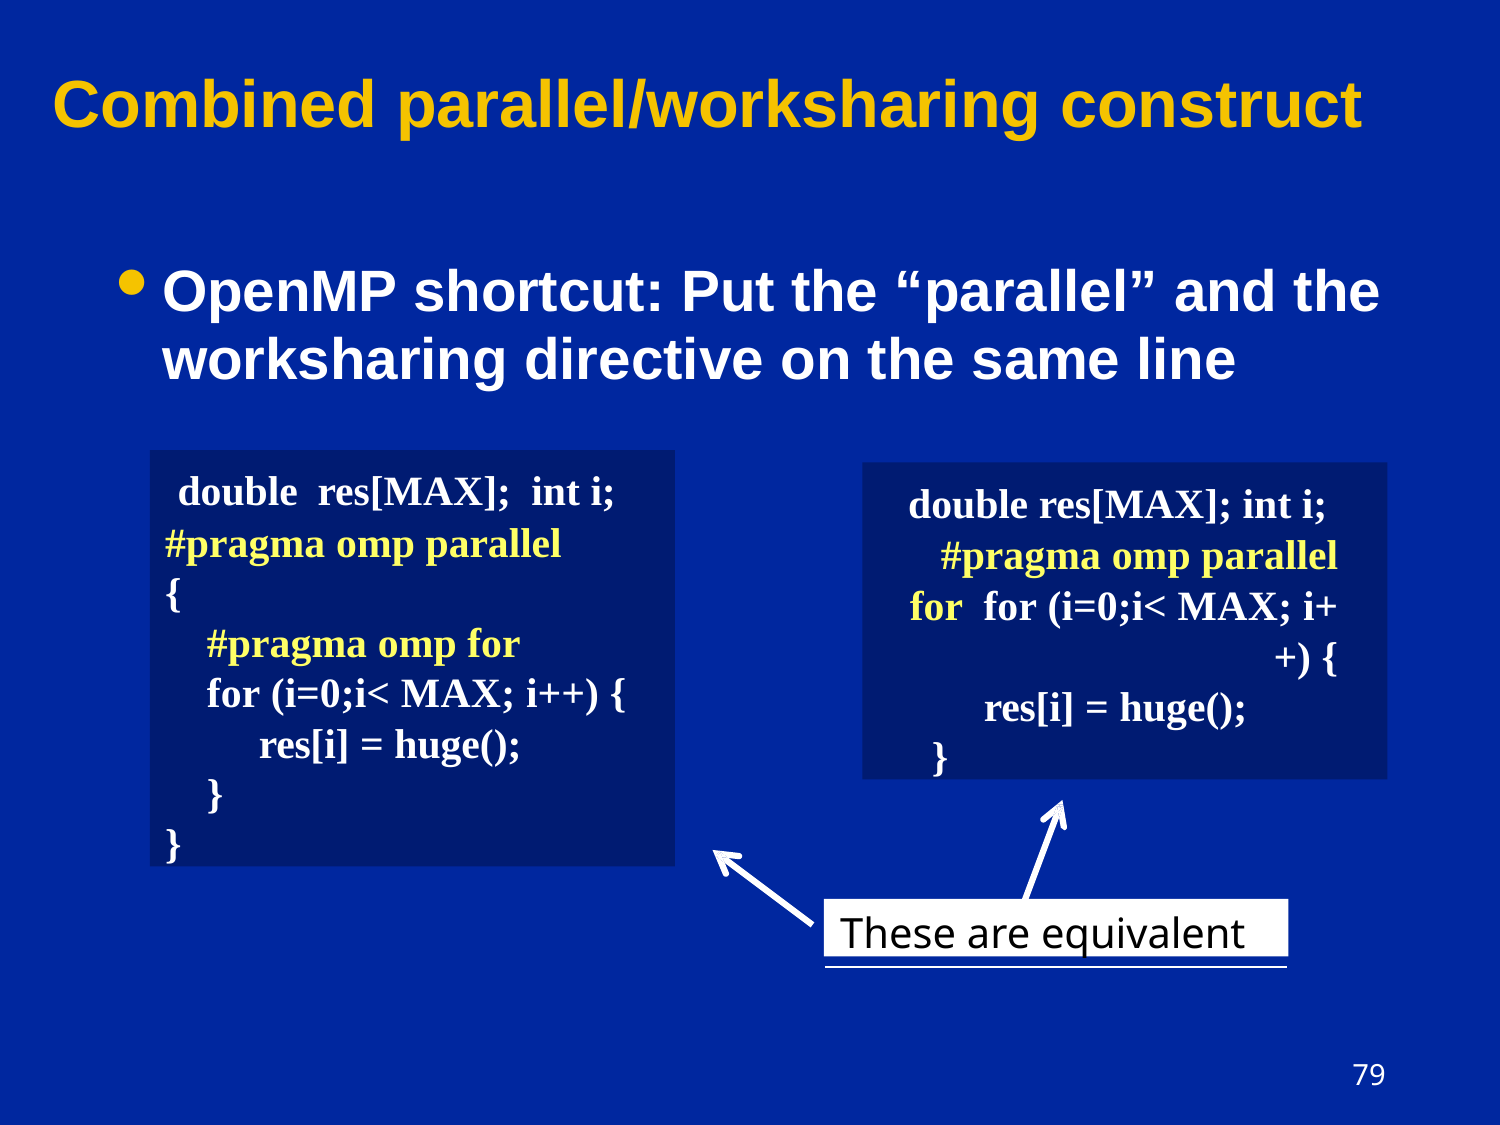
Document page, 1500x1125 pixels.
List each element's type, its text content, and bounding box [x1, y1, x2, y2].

text_box double res[MAX]; int i; #pragma omp parallel for for (i=0;i< MAX; i++) { res[i] = huge(); } [862, 462, 1388, 780]
text_box [1022, 799, 1067, 902]
text_box These are equivalent [823, 898, 1289, 957]
text_box double res[MAX]; int i; #pragma omp parallel { #pragma omp for for (i=0;i< MAX; i++) { res[i] = huge(); } } [149, 450, 675, 867]
text_box 79 [1350, 1054, 1388, 1092]
title Combined parallel/worksharing construct [50, 58, 1369, 249]
text_box [712, 849, 815, 928]
text_box OpenMP shortcut: Put the “parallel” and the worksharing directive on the same line [113, 253, 1387, 392]
